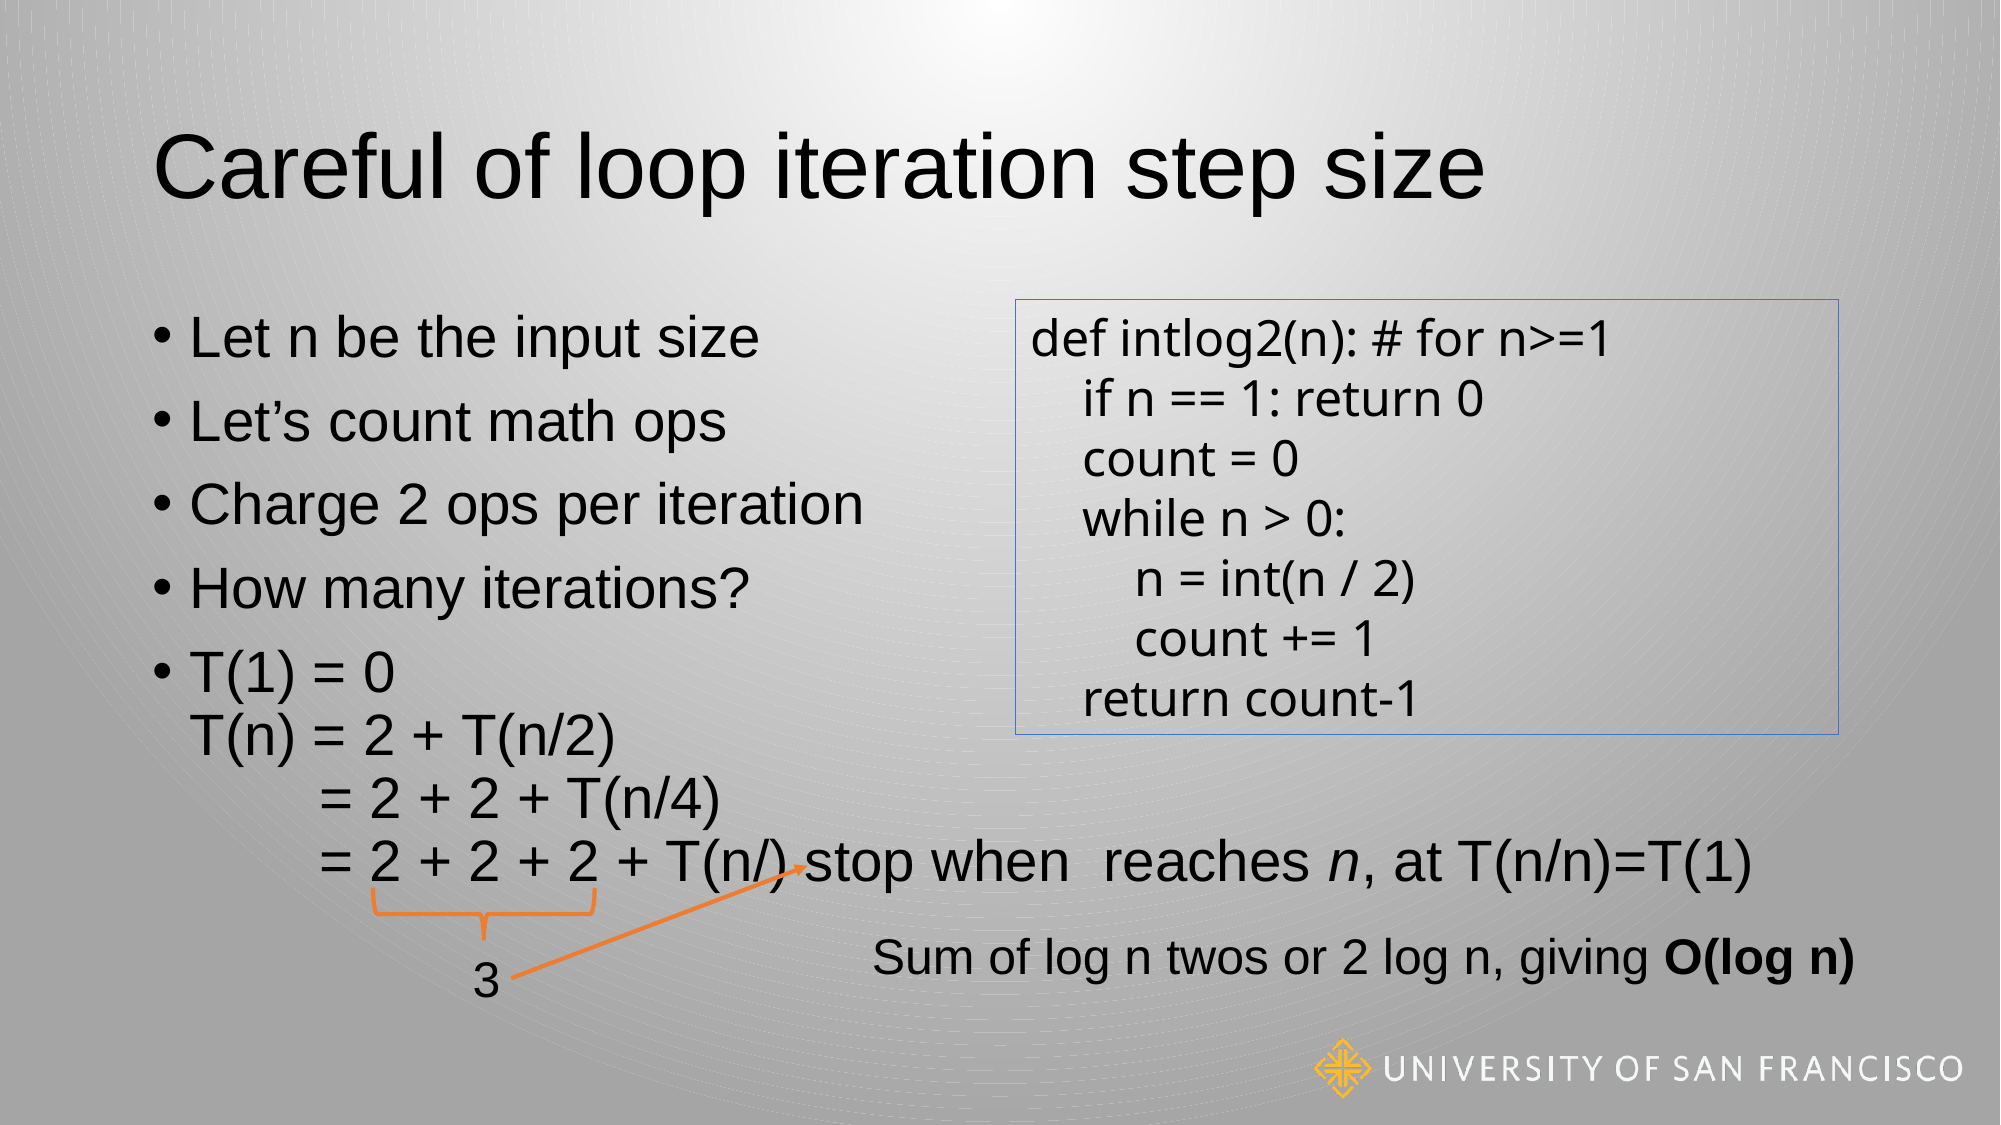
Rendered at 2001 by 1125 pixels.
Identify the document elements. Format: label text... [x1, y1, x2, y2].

title Careful of loop iteration step size [137, 59, 1863, 278]
text_box def intlog2(n): # for n>=1 if n == 1: return 0 count = 0 while n > 0: n = int(n / 2) count += 1 return count-1 [1015, 299, 1839, 735]
text_box Sum of log n twos or 2 log n, giving O(log n) [857, 917, 1871, 993]
text_box [372, 887, 511, 940]
text_box 3 [458, 940, 510, 1015]
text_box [511, 865, 808, 979]
